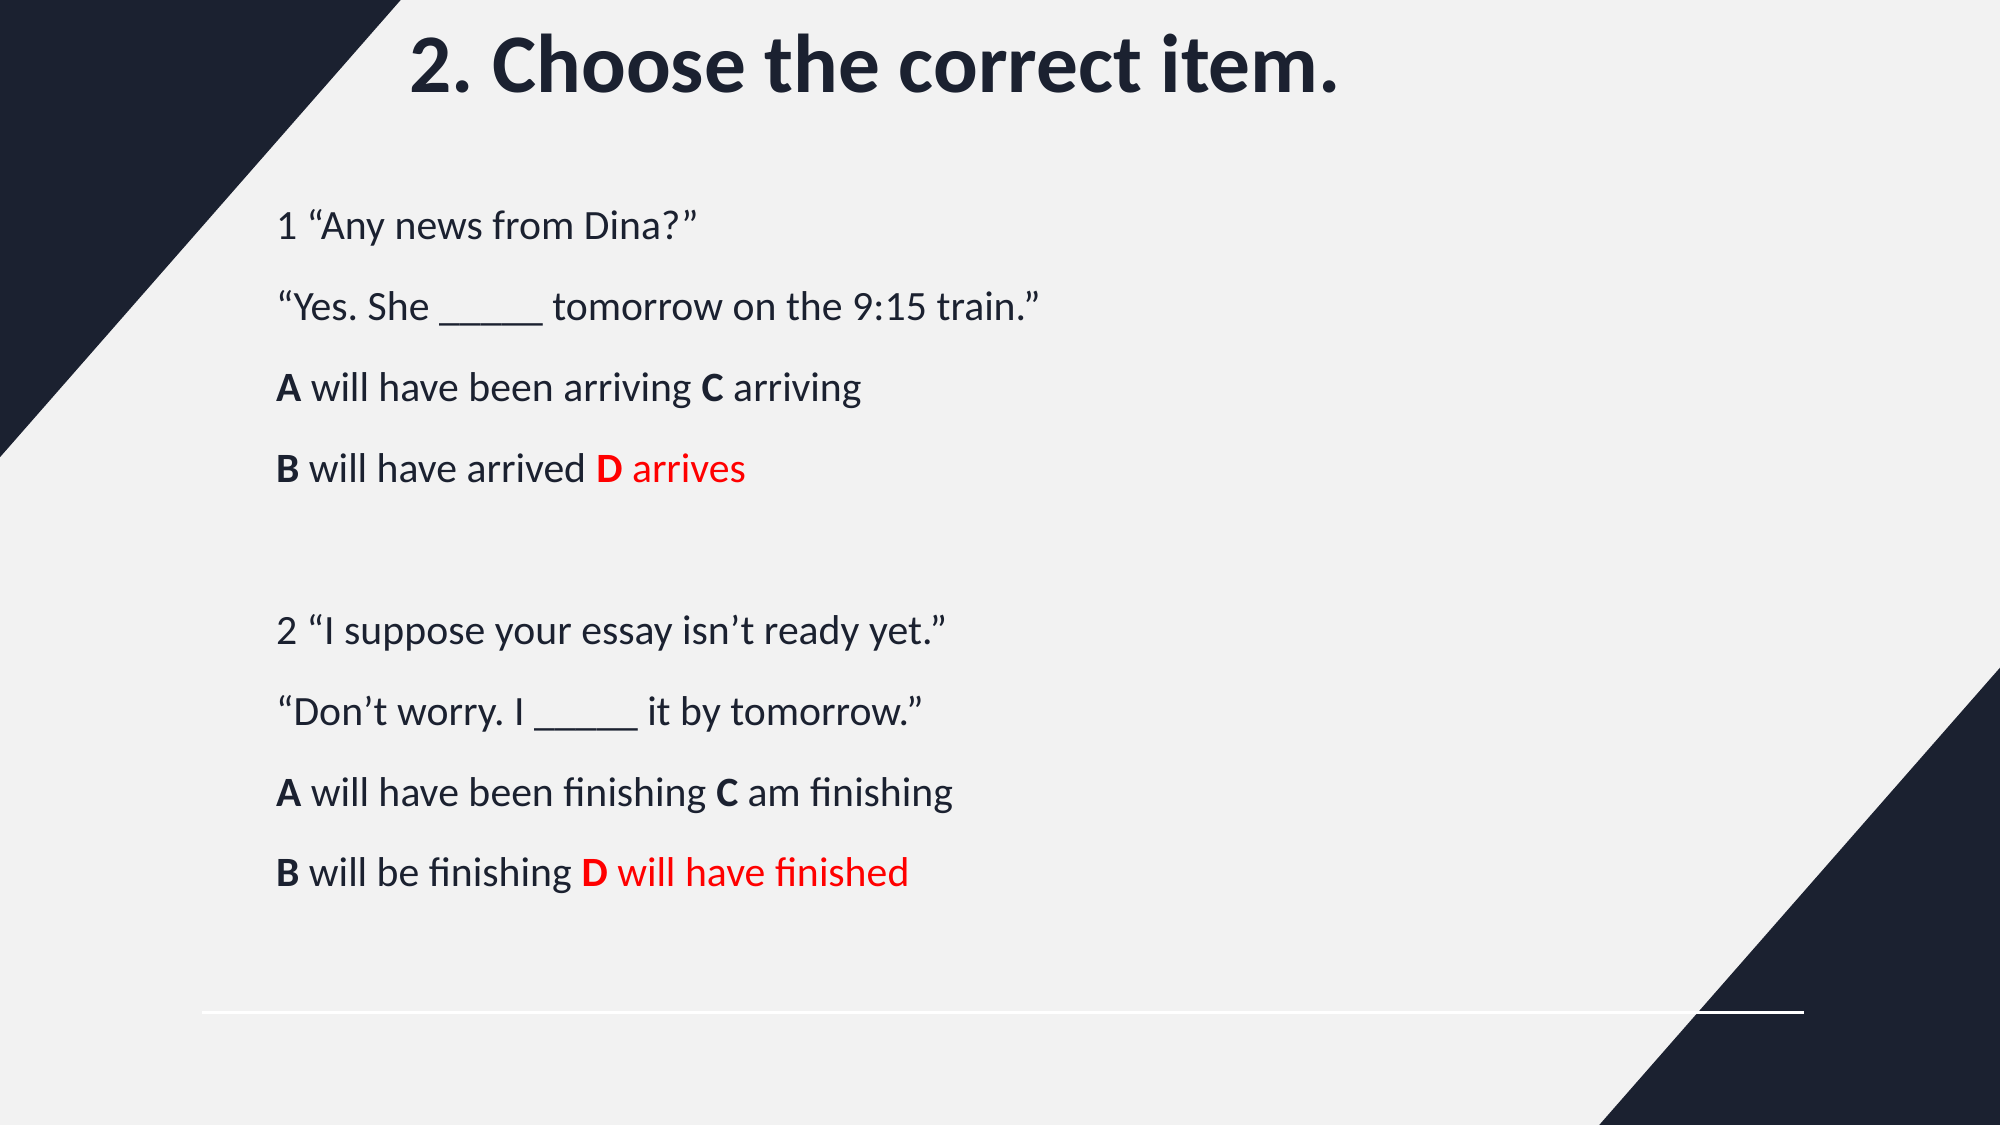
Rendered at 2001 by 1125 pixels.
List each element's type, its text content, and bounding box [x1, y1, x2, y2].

list 1 “Any news from Dina?” “Yes. She _____ tomorrow on the 9:15 train.” A will have been arriving C arriving B will have arrived D arrives 2 “I suppose your essay isn’t ready yet.” “Don’t worry. I _____ it by tomorrow.” A will have been finishing C am finishing B will be finishing D will have finished [261, 180, 1801, 1013]
title 2. Choose the correct item. [394, 0, 2000, 120]
